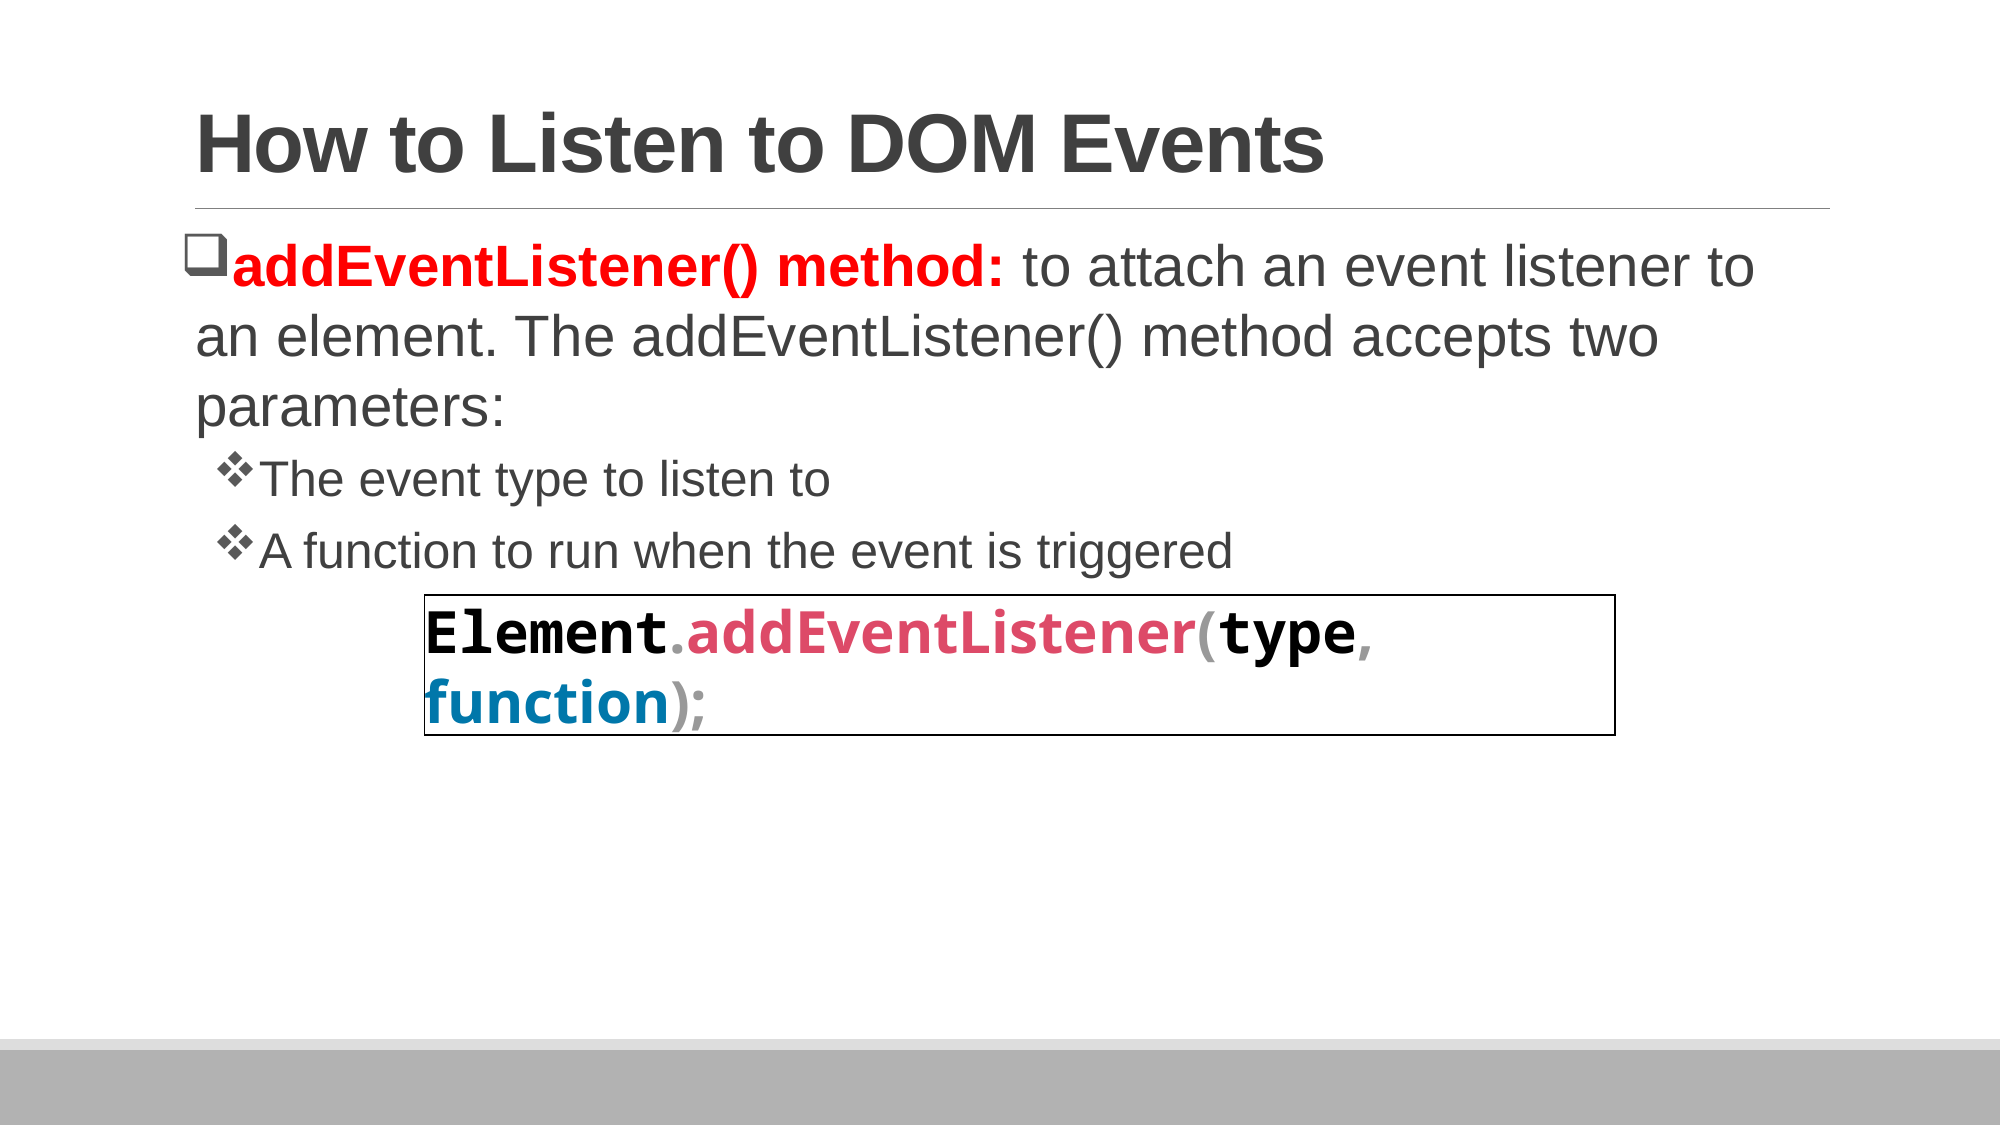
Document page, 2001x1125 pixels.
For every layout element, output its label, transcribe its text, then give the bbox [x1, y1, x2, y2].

title How to Listen to DOM Events [180, 47, 1830, 197]
text_box Element.addEventListener(type, function); [424, 595, 1615, 736]
list addEventListener() method: to attach an event listener to an element. The addEventListener() method accepts two parameters: The event type to listen to A function to run when the event is triggered [180, 220, 1830, 963]
